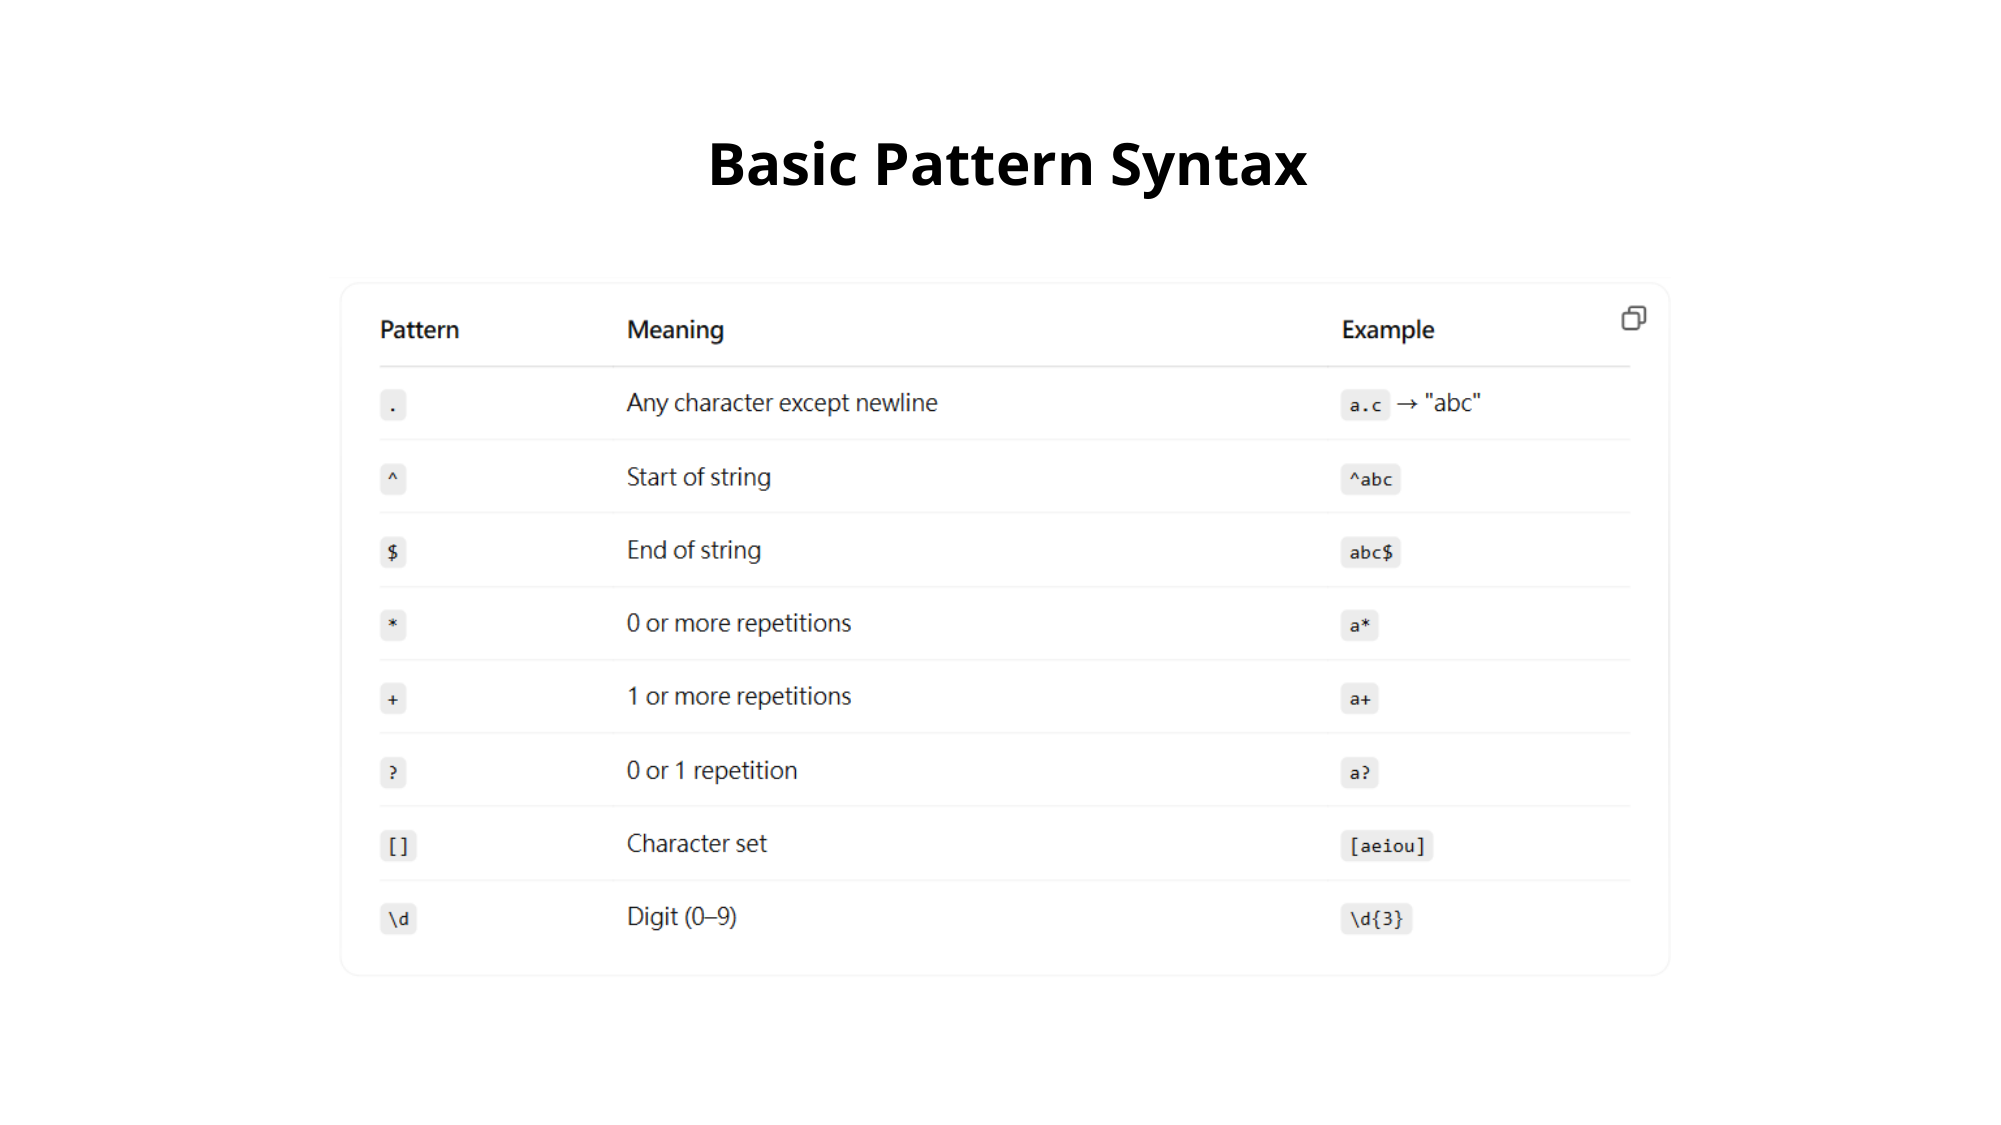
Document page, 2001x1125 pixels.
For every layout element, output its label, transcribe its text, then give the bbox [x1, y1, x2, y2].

title Basic Pattern Syntax [318, 105, 1698, 228]
picture [328, 277, 1672, 993]
